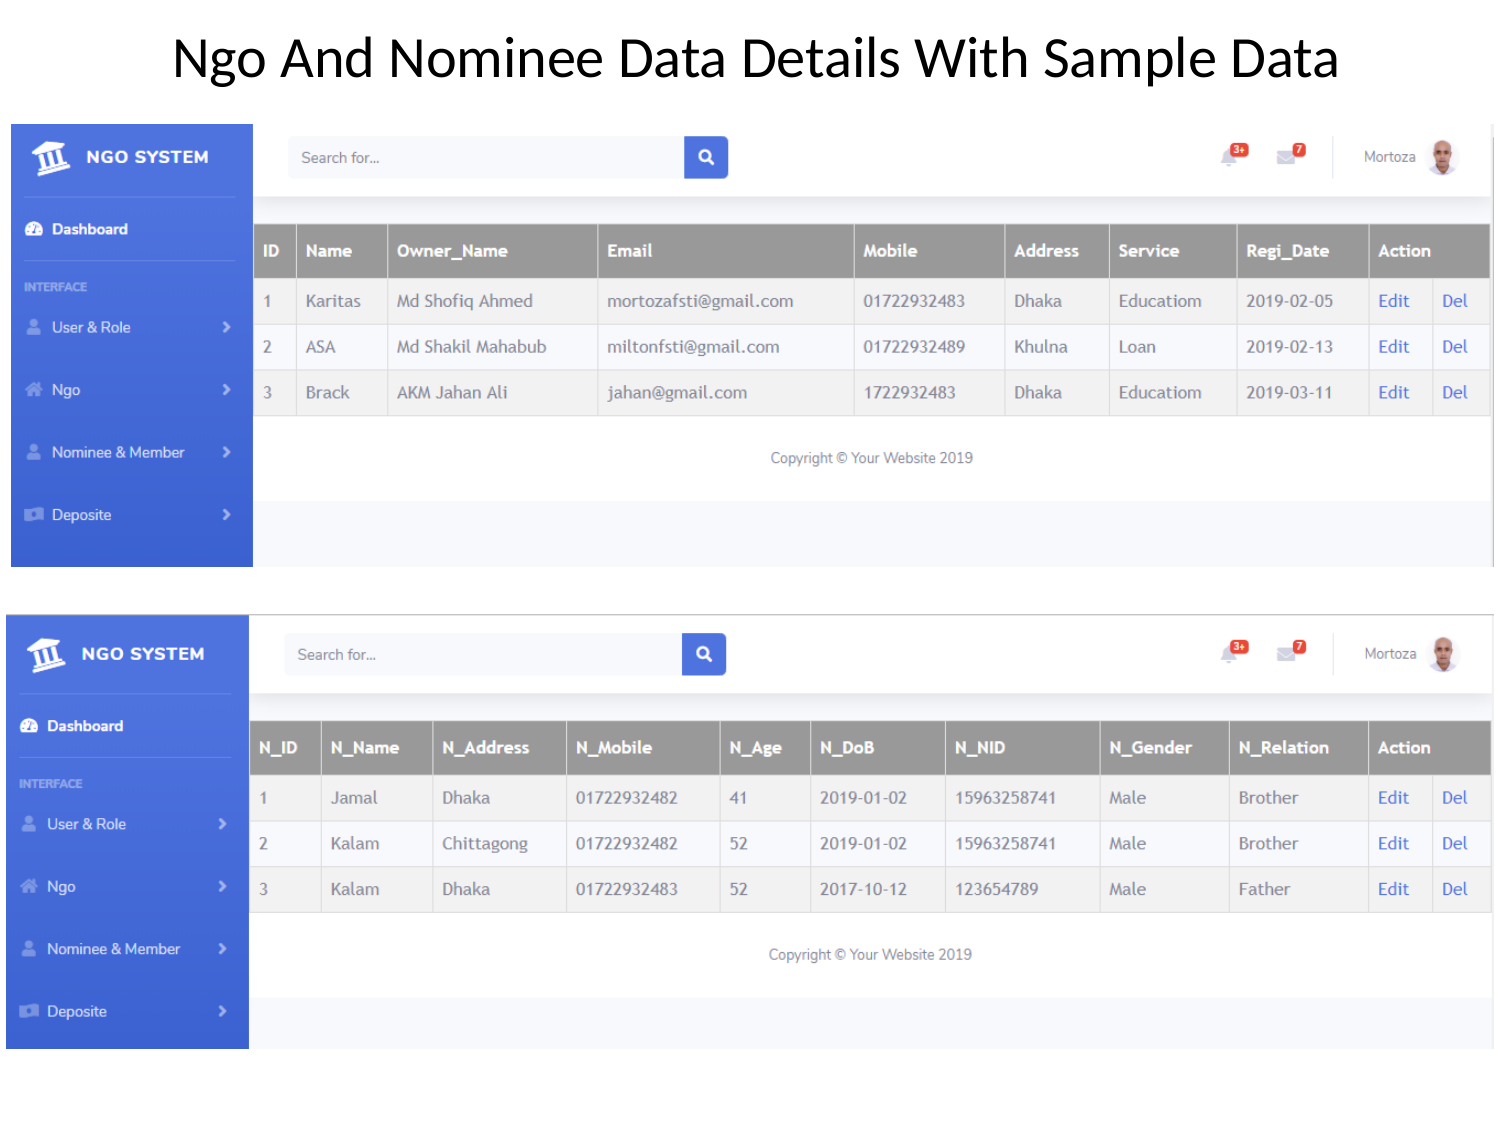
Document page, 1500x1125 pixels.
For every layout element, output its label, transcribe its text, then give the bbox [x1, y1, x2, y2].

picture [11, 124, 1494, 568]
text_box Ngo And Nominee Data Details With Sample Data [99, 12, 1413, 97]
picture [5, 612, 1494, 1050]
